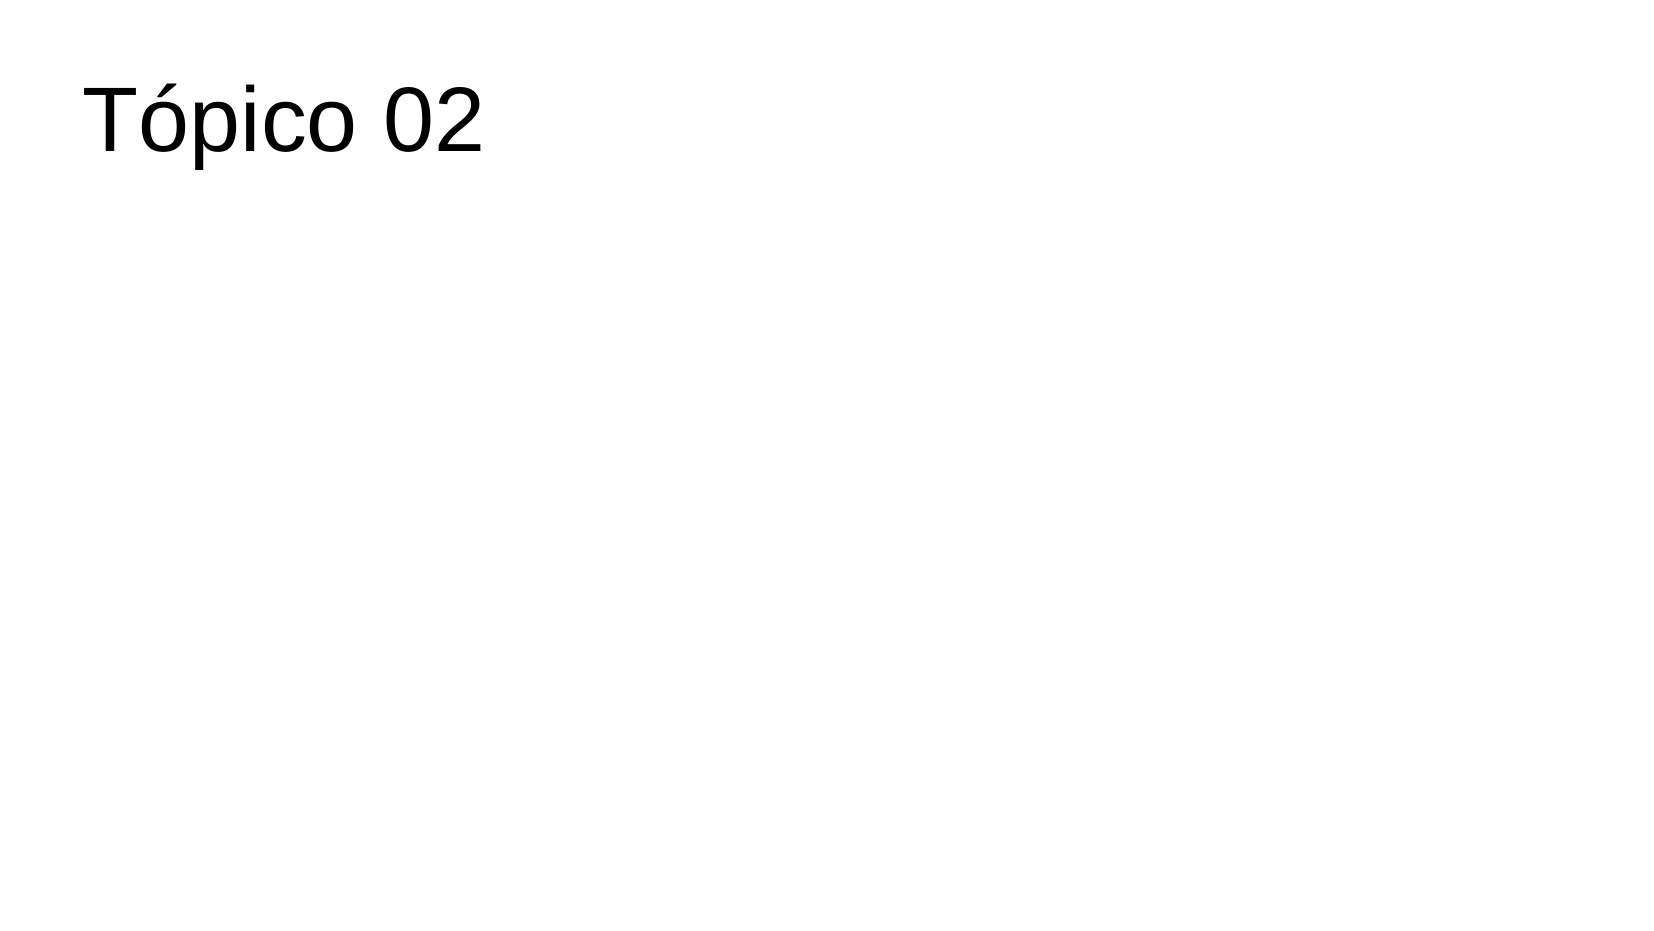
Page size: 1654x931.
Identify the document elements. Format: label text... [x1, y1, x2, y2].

title Tópico 02 [82, 37, 1571, 193]
